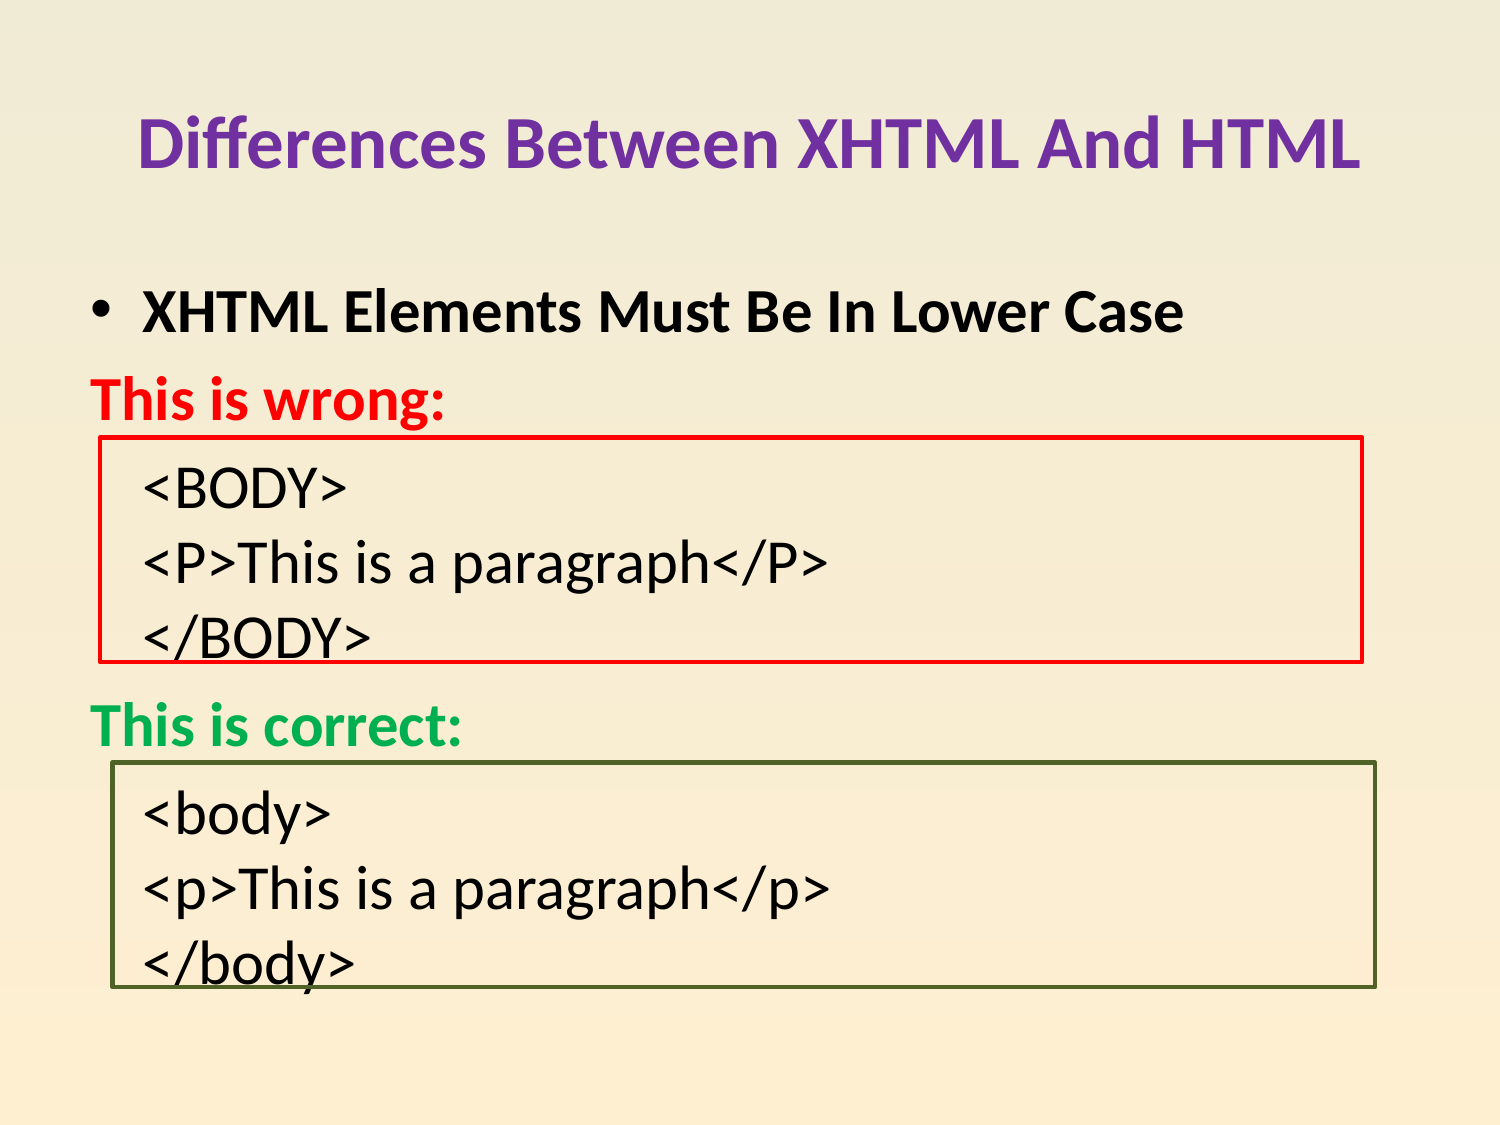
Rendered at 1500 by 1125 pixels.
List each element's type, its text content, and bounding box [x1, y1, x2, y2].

text_box [110, 760, 1377, 989]
list XHTML Elements Must Be In Lower Case This is wrong: <BODY> <P>This is a paragraph</P> </BODY> This is correct: <body> <p>This is a paragraph</p> </body> [75, 262, 1425, 1005]
text_box [98, 435, 1364, 664]
title Differences Between XHTML And HTML [75, 45, 1425, 233]
